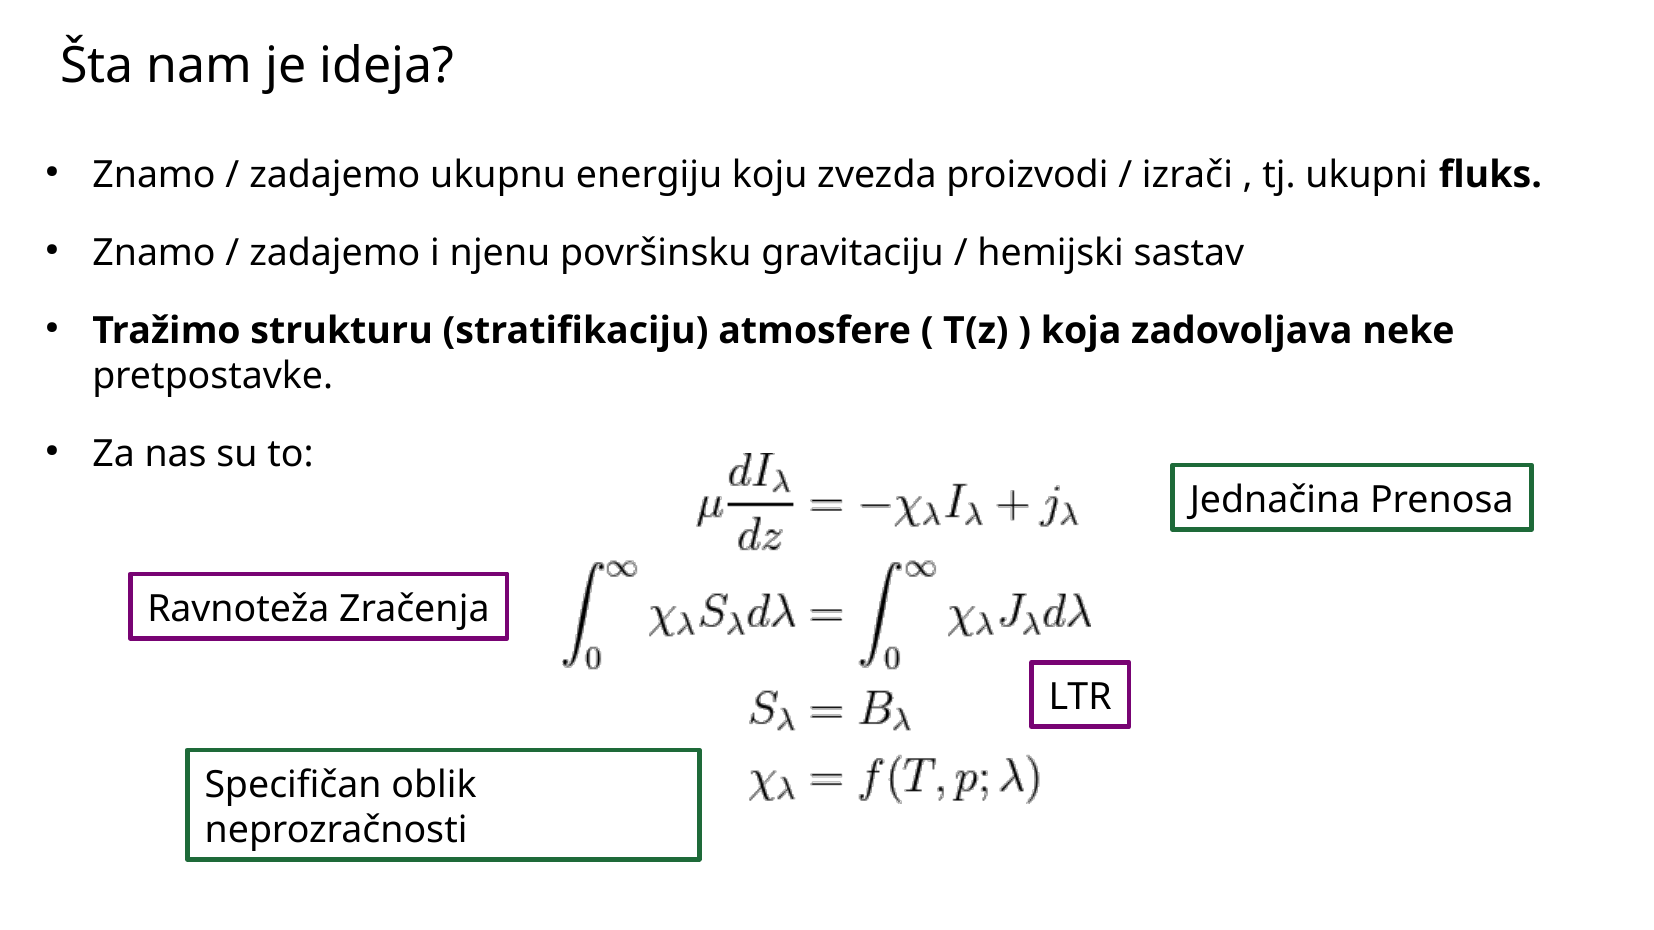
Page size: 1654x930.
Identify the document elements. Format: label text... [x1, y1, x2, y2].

title Šta nam je ideja? [59, 13, 1648, 113]
text_box LTR [1091, 662, 1129, 727]
picture [561, 452, 1091, 804]
text_box Ravnoteža Zračenja [130, 573, 508, 639]
text_box Specifičan oblik neprozračnosti [187, 749, 700, 860]
text_box Jednačina Prenosa [1172, 464, 1532, 530]
list Znamo / zadajemo ukupnu energiju koju zvezda proizvodi / izrači , tj. ukupni fluks. Znamo / zadajemo i njenu površinsku gravitaciju / hemijski sastav Tražimo strukturu (stratifikaciju) atmosfere ( T(z) ) koja zadovoljava neke pretpostavke. Za nas su to: [45, 149, 1635, 880]
